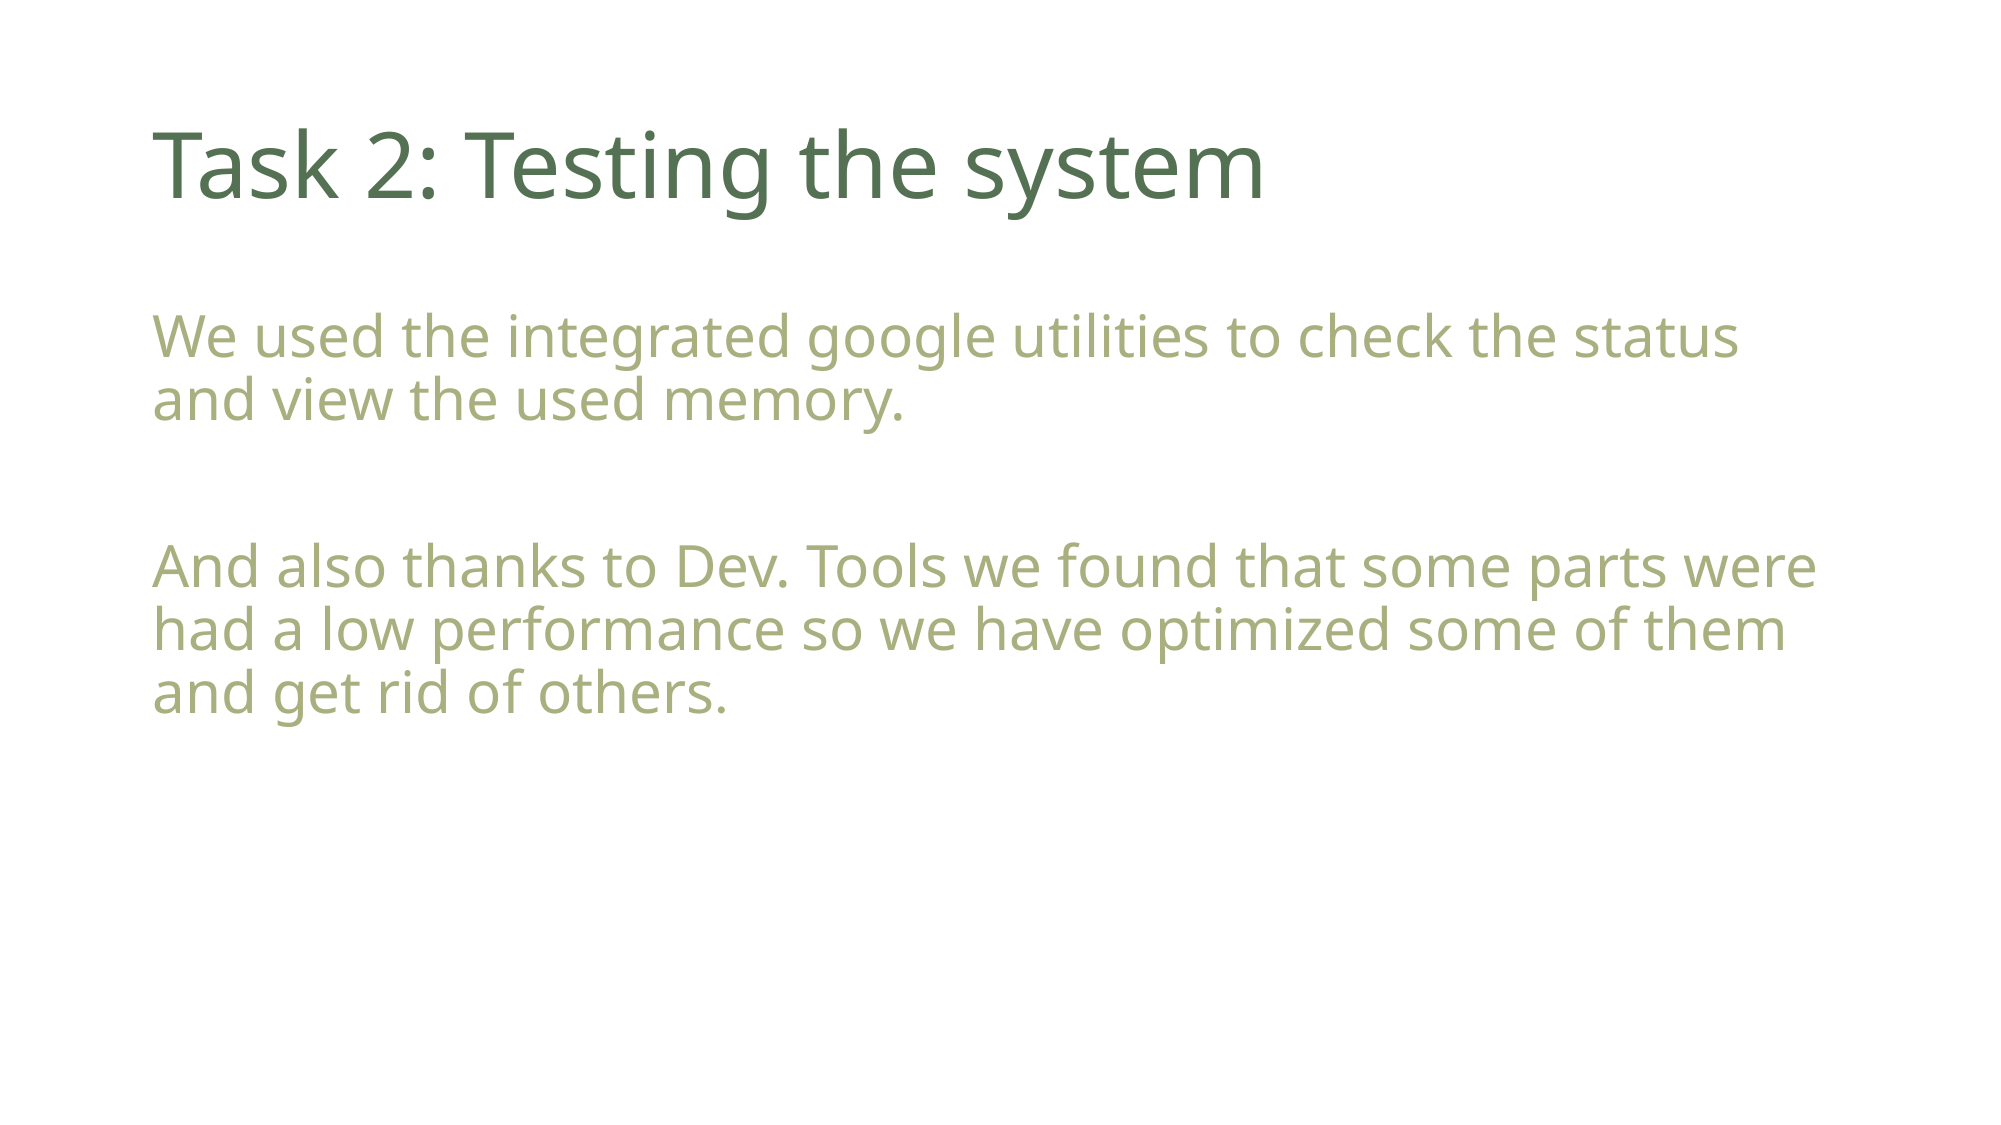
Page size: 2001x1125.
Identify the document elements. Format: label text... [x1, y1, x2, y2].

title Task 2: Testing the system [137, 59, 1863, 278]
list We used the integrated google utilities to check the status and view the used memory. And also thanks to Dev. Tools we found that some parts were had a low performance so we have optimized some of them and get rid of others. [137, 299, 1863, 1014]
